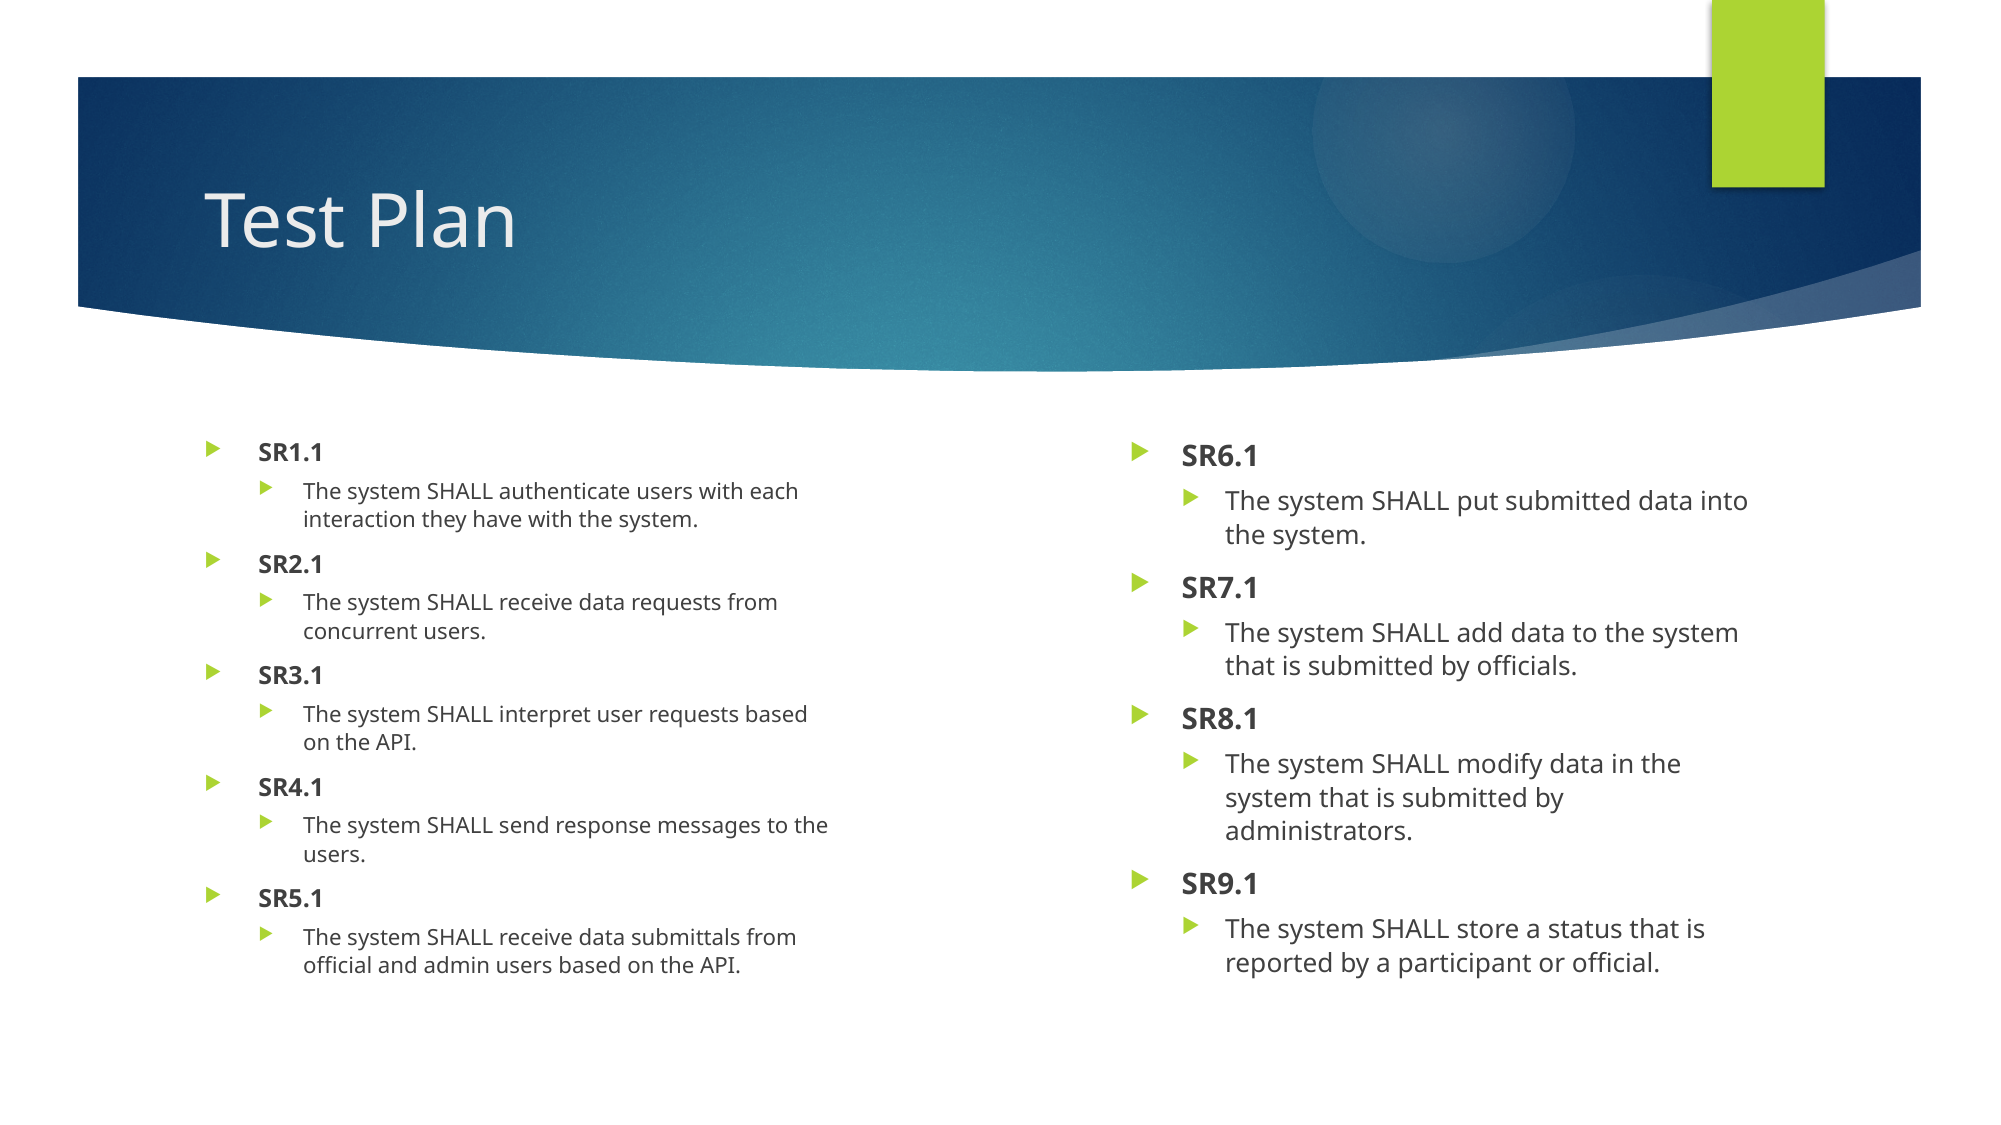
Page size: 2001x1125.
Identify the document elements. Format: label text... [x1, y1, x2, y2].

list SR1.1 The system SHALL authenticate users with each interaction they have with the system. SR2.1 The system SHALL receive data requests from concurrent users. SR3.1 The system SHALL interpret user requests based on the API. SR4.1 The system SHALL send response messages to the users. SR5.1 The system SHALL receive data submittals from official and admin users based on the API. [189, 427, 848, 988]
title Test Plan [189, 159, 1627, 276]
text_box SR6.1 The system SHALL put submitted data into the system. SR7.1 The system SHALL add data to the system that is submitted by officials. SR8.1 The system SHALL modify data in the system that is submitted by administrators. SR9.1 The system SHALL store a status that is reported by a participant or official. [1114, 427, 1773, 988]
